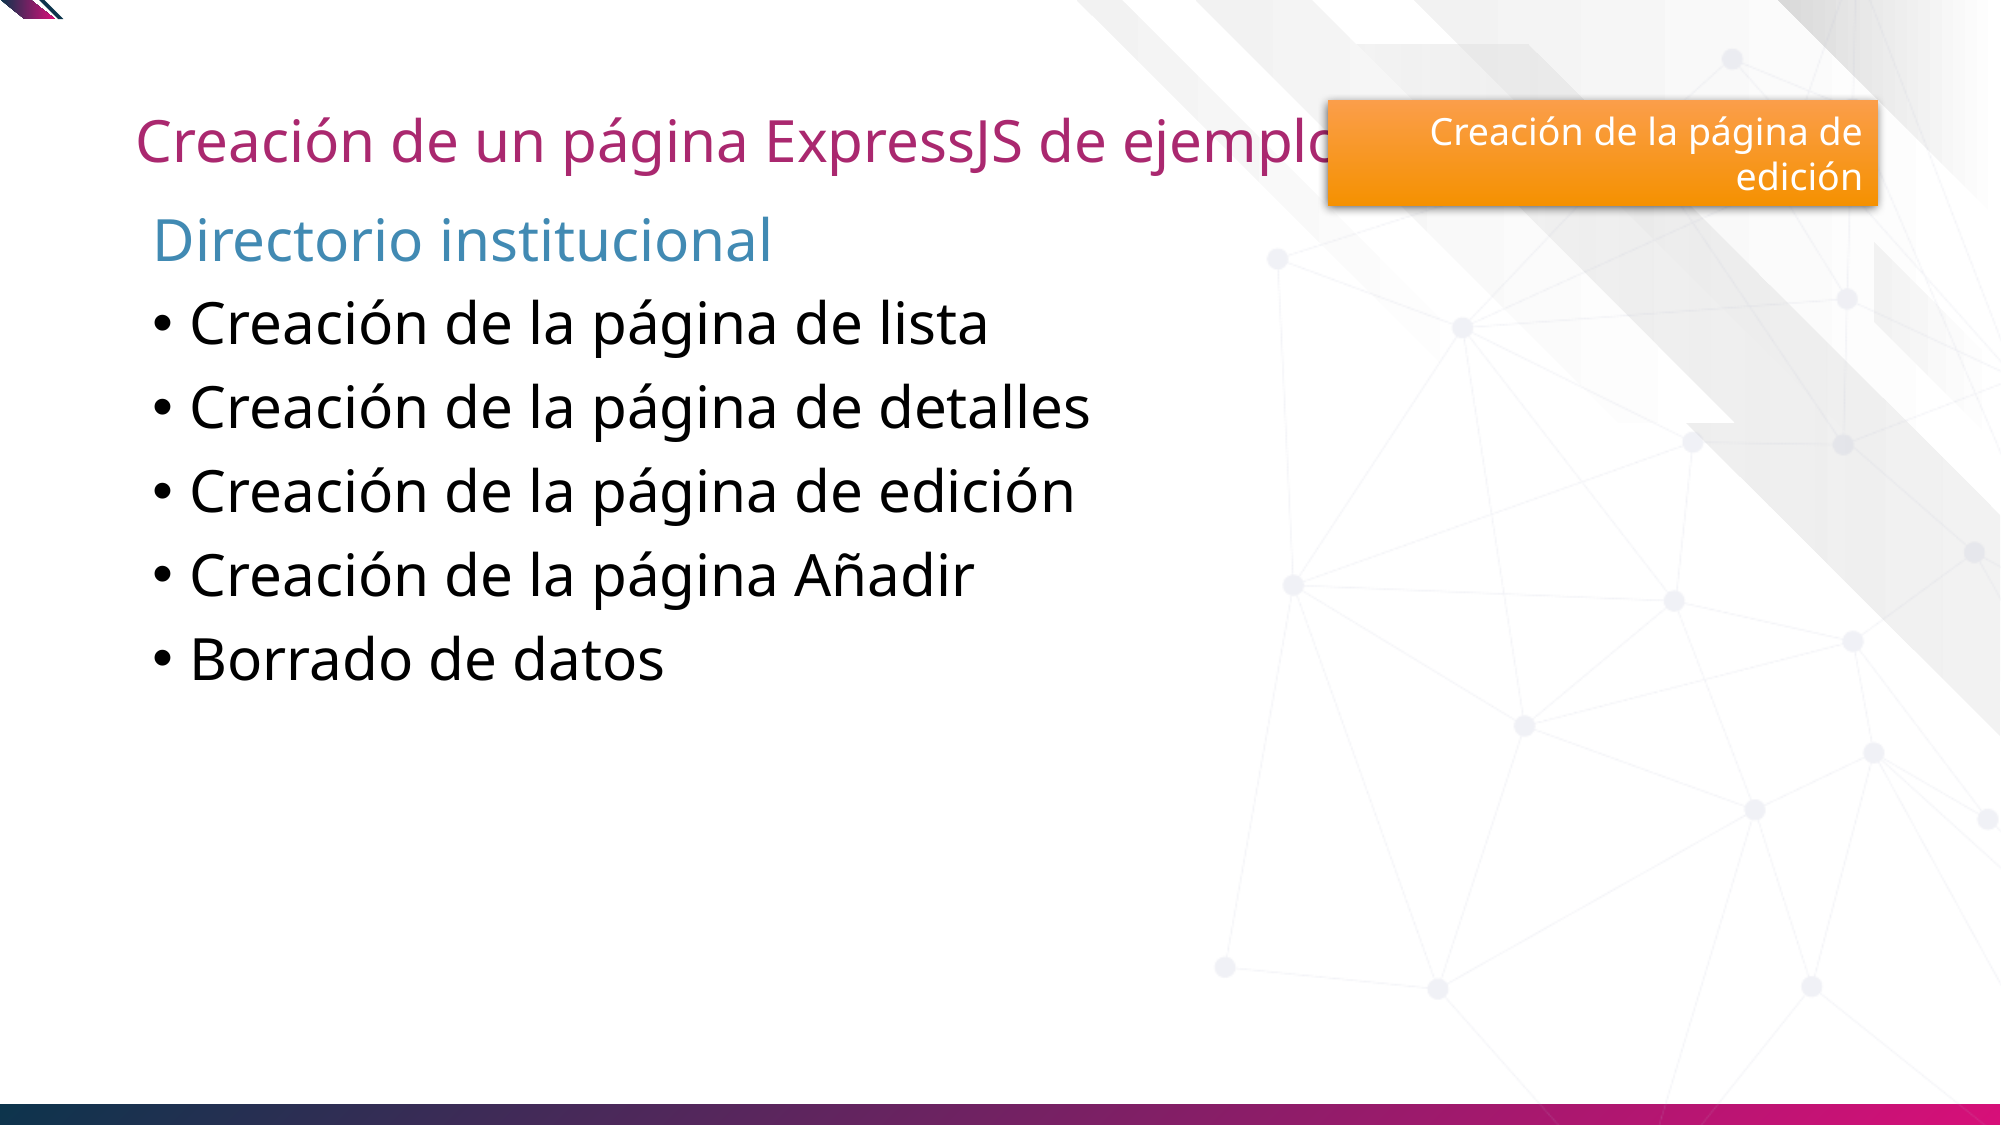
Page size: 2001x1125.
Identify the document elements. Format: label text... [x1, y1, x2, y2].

title Creación de un página ExpressJS de ejemplo [135, 112, 1319, 176]
text_box Creación de la página de edición [1328, 100, 1878, 206]
list Directorio institucional Creación de la página de lista Creación de la página de detalles Creación de la página de edición Creación de la página Añadir Borrado de datos [137, 203, 1863, 1014]
